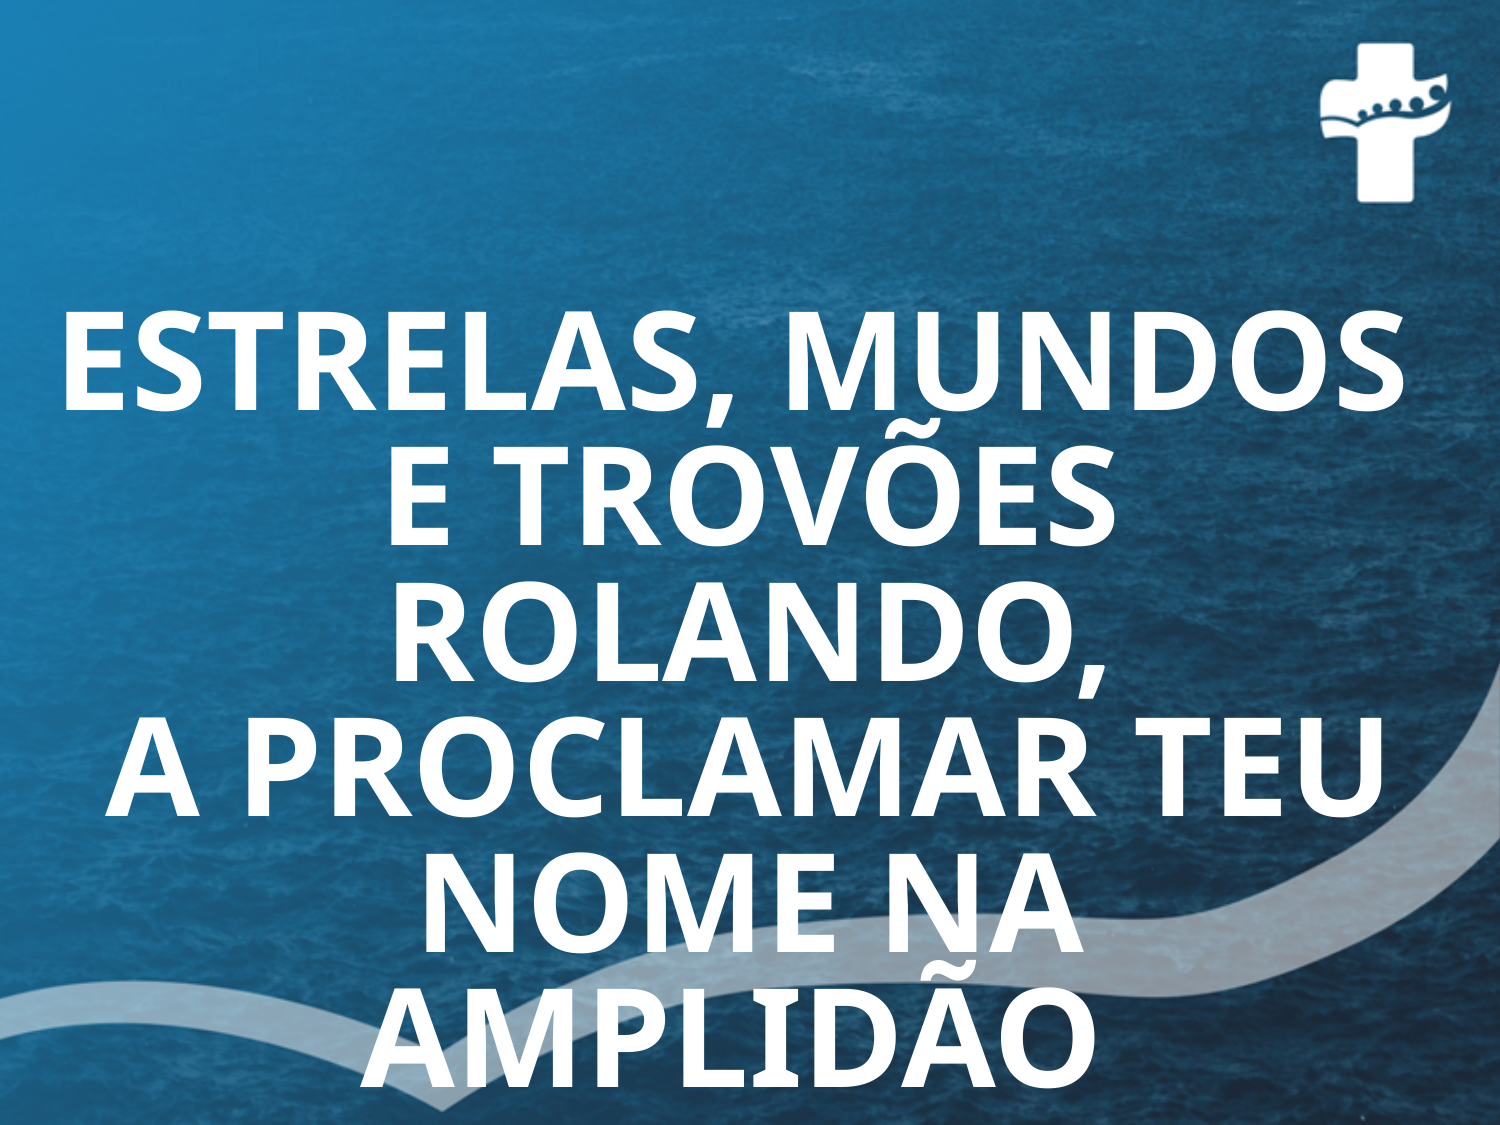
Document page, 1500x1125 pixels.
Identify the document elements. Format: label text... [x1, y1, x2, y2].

text_box ESTRELAS, MUNDOS E TROVÕES ROLANDO, A PROCLAMAR TEU NOME NA AMPLIDÃO [0, 295, 1500, 1123]
picture [0, 0, 1500, 295]
